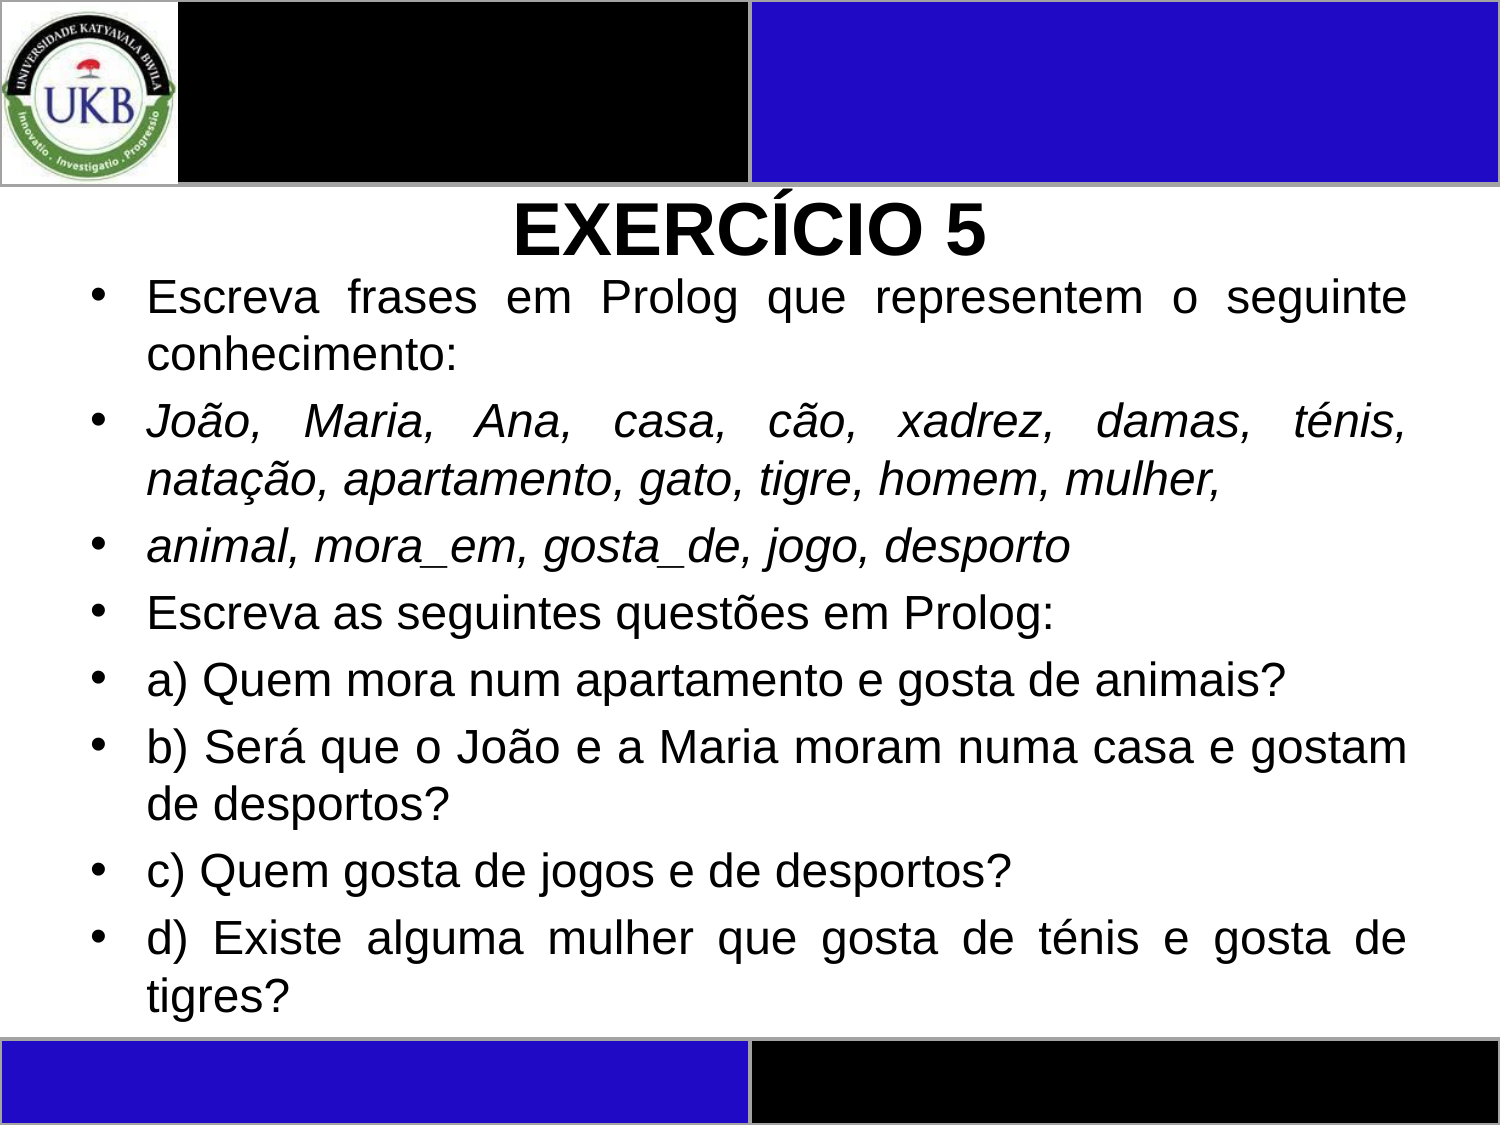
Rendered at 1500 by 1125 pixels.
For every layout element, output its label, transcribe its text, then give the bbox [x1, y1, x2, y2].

title EXERCÍCIO 5 [0, 184, 1500, 268]
list Escreva frases em Prolog que representem o seguinte conhecimento: João, Maria, Ana, casa, cão, xadrez, damas, ténis, natação, apartamento, gato, tigre, homem, mulher, animal, mora_em, gosta_de, jogo, desporto Escreva as seguintes questões em Prolog: a) Quem mora num apartamento e gosta de animais? b) Será que o João e a Maria moram numa casa e gostam de desportos? c) Quem gosta de jogos e de desportos? d) Existe alguma mulher que gosta de ténis e gosta de tigres? [74, 257, 1426, 1044]
picture [2, 2, 178, 184]
